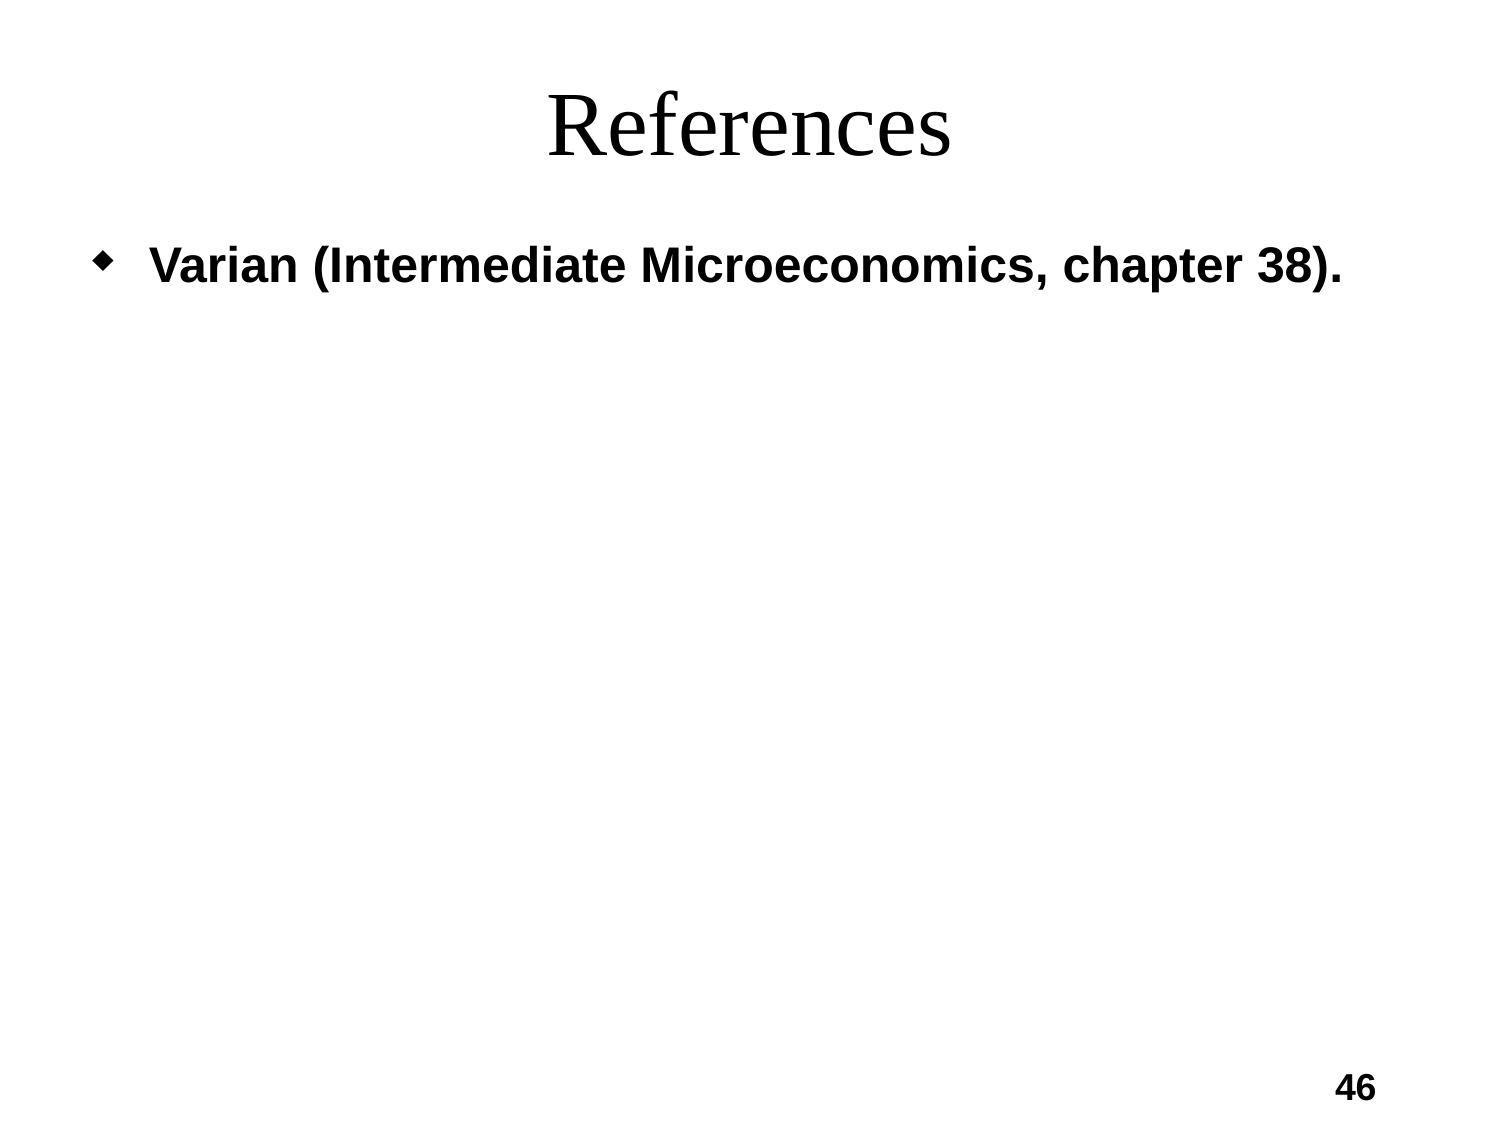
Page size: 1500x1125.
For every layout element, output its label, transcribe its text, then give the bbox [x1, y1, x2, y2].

title References [0, 0, 1500, 238]
list Varian (Intermediate Microeconomics, chapter 38). [77, 224, 1428, 1038]
